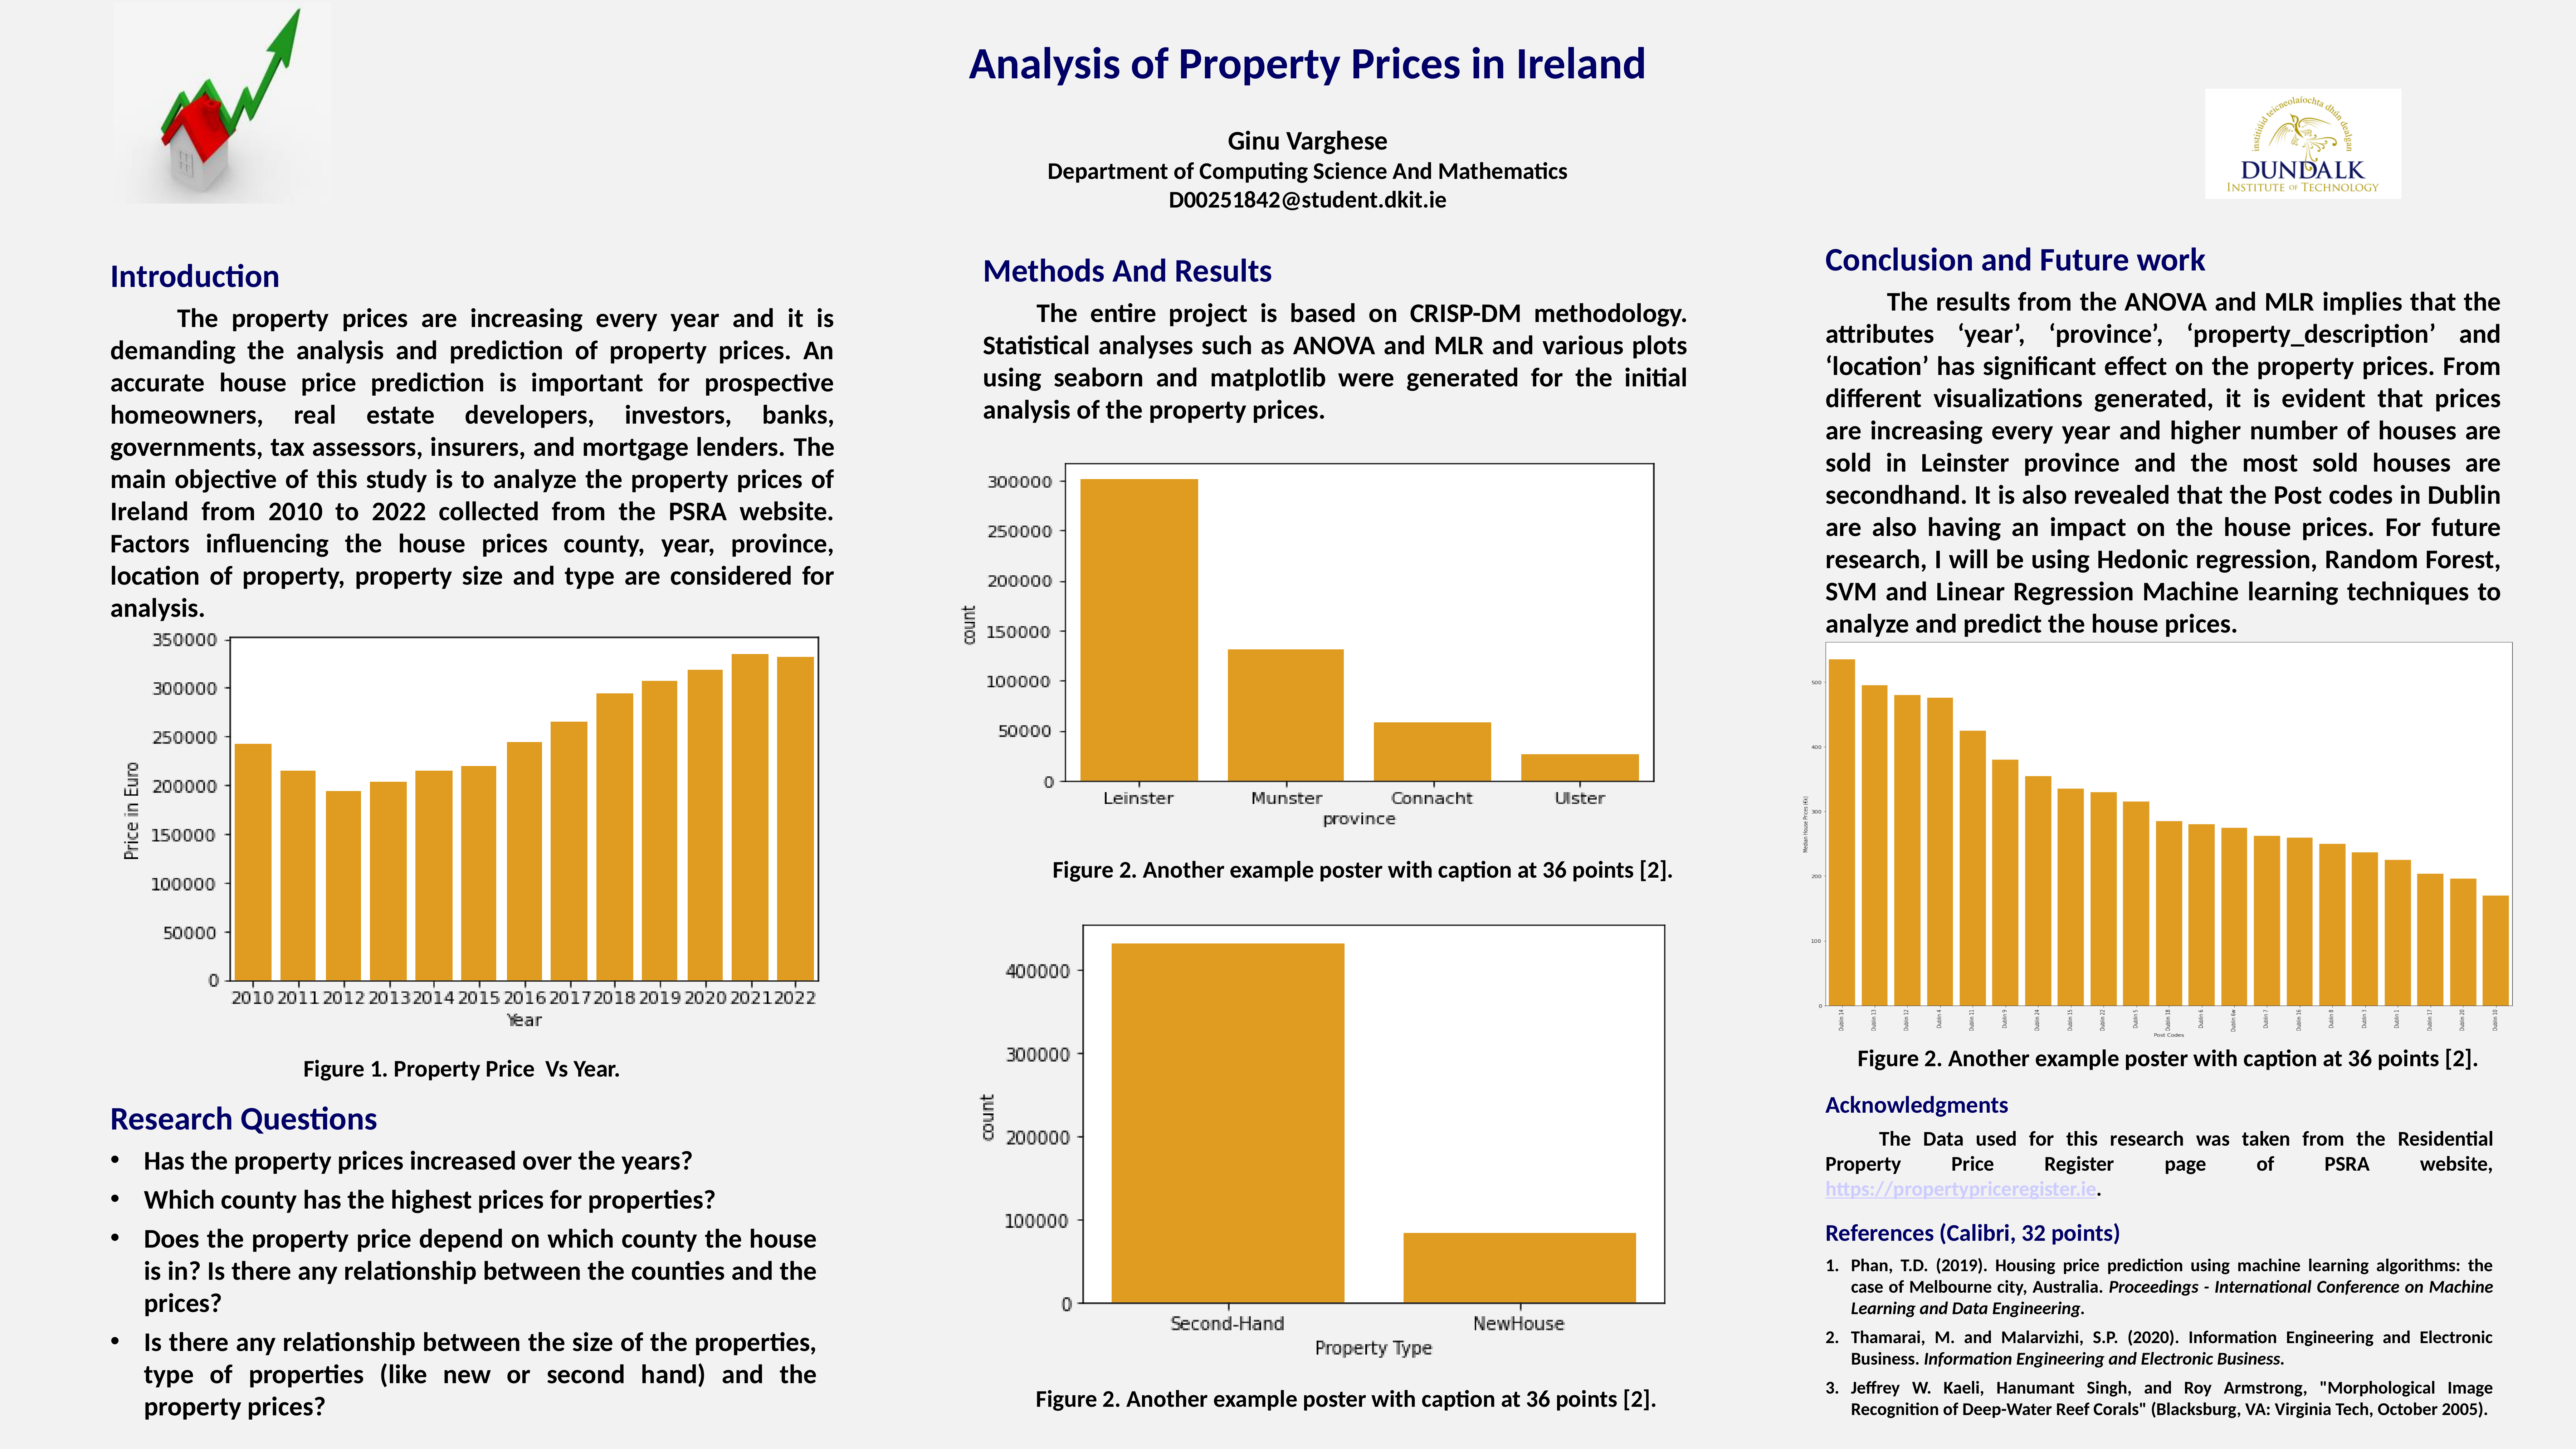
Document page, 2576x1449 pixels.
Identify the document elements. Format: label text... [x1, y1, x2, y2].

text_box Ginu Varghese Department of Computing Science And Mathematics D00251842@student.dkit.ie [742, 121, 1874, 215]
text_box Figure 1. Property Price Vs Year. [114, 1051, 816, 1084]
text_box Analysis of Property Prices in Ireland [415, 11, 2201, 110]
text_box Figure 2. Another example poster with caption at 36 points [2]. [999, 1381, 1701, 1414]
text_box Figure 2. Another example poster with caption at 36 points [2]. [1015, 852, 1717, 885]
text_box Introduction The property prices are increasing every year and it is demanding the analysis and prediction of property prices. An accurate house price prediction is important for prospective homeowners, real estate developers, investors, banks, governments, tax assessors, insurers, and mortgage lenders. The main objective of this study is to analyze the property prices of Ireland from 2010 to 2022 collected from the PSRA website. Factors influencing the house prices county, year, province, location of property, property size and type are considered for analysis. [88, 252, 847, 625]
text_box Research Questions Has the property prices increased over the years? Which county has the highest prices for properties? Does the property price depend on which county the house is in? Is there any relationship between the counties and the prices? Is there any relationship between the size of the properties, type of properties (like new or second hand) and the property prices? [88, 1094, 829, 1423]
text_box Figure 2. Another example poster with caption at 36 points [2]. [1820, 1040, 2522, 1074]
text_box References (Calibri, 32 points) Phan, T.D. (2019). Housing price prediction using machine learning algorithms: the case of Melbourne city, Australia. Proceedings - International Conference on Machine Learning and Data Engineering. Thamarai, M. and Malarvizhi, S.P. (2020). Information Engineering and Electronic Business. Information Engineering and Electronic Business. Jeffrey W. Kaeli, Hanumant Singh, and Roy Armstrong, "Morphological Image Recognition of Deep-Water Reef Corals" (Blacksburg, VA: Virginia Tech, October 2005). [1814, 1215, 2516, 1441]
picture [968, 914, 1676, 1369]
picture [113, 623, 830, 1041]
text_box Conclusion and Future work The results from the ANOVA and MLR implies that the attributes ‘year’, ‘province’, ‘property_description’ and ‘location’ has significant effect on the property prices. From different visualizations generated, it is evident that prices are increasing every year and higher number of houses are sold in Leinster province and the most sold houses are secondhand. It is also revealed that the Post codes in Dublin are also having an impact on the house prices. For future research, I will be using Hedonic regression, Random Forest, SVM and Linear Regression Machine learning techniques to analyze and predict the house prices. [1814, 236, 2525, 641]
text_box Methods And Results The entire project is based on CRISP-DM methodology. Statistical analyses such as ANOVA and MLR and various plots using seaborn and matplotlib were generated for the initial analysis of the property prices. [960, 247, 1700, 426]
text_box Acknowledgments The Data used for this research was taken from the Residential Property Price Register page of PSRA website, https://propertypriceregister.ie. [1814, 1087, 2516, 1202]
picture [2205, 88, 2401, 199]
picture [949, 454, 1665, 836]
picture [113, 2, 331, 204]
picture [1799, 639, 2516, 1040]
